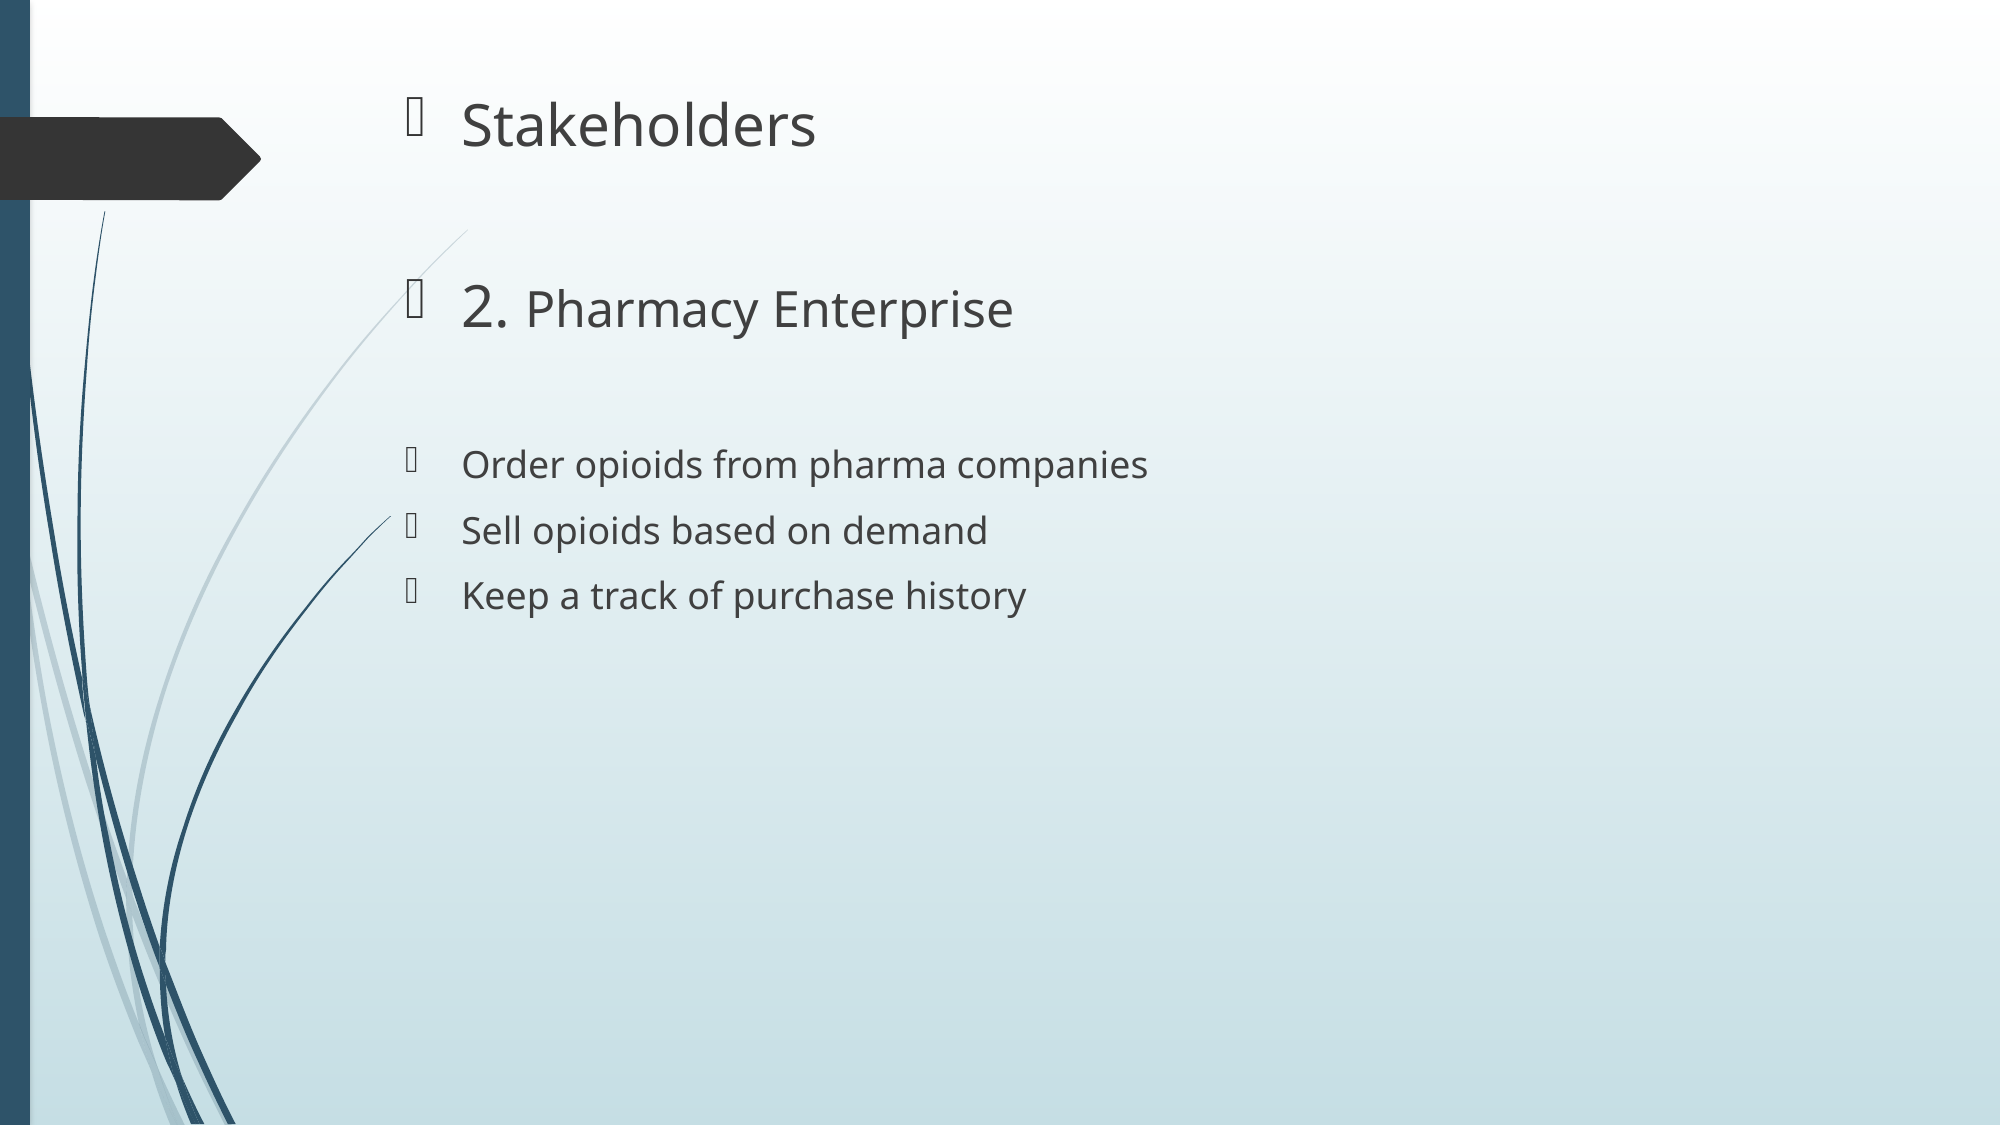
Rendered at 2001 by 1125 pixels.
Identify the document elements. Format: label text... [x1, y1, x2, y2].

list Stakeholders 2. Pharmacy Enterprise Order opioids from pharma companies Sell opioids based on demand Keep a track of purchase history [389, 80, 1853, 1057]
